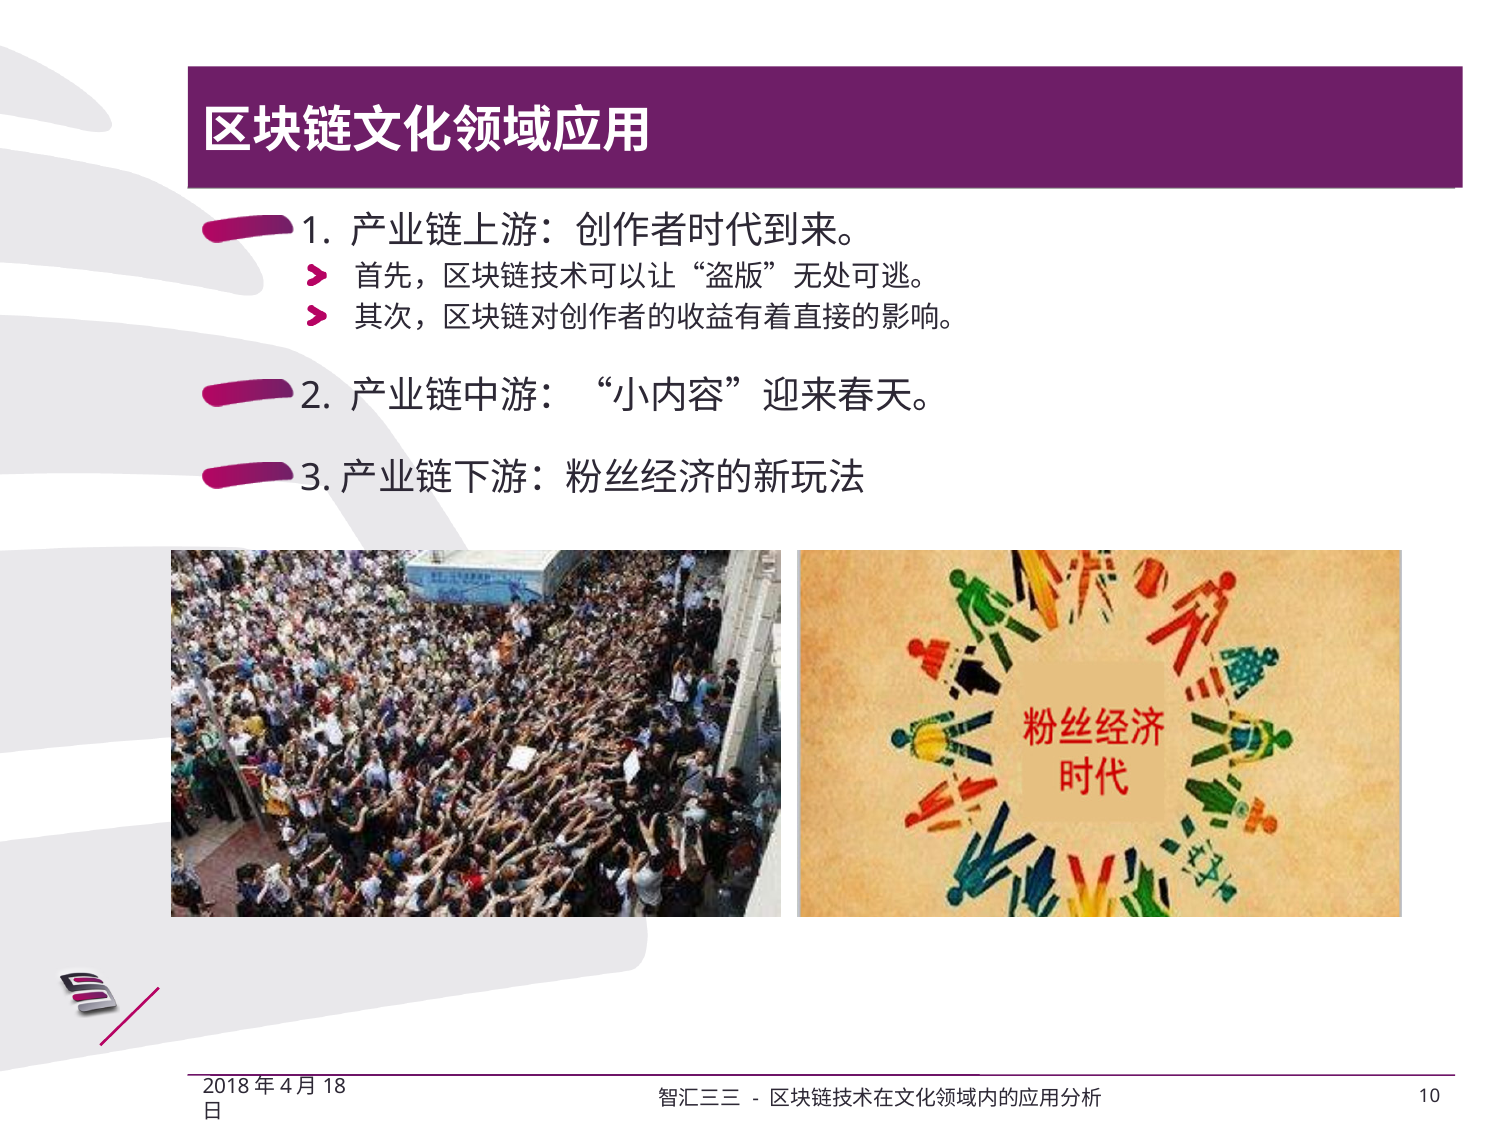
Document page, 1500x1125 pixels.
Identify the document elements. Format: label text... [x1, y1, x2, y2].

picture [0, 0, 782, 1125]
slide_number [187, 1077, 372, 1118]
picture [202, 215, 294, 243]
picture [307, 264, 327, 286]
picture [307, 305, 327, 326]
footer 智汇三三 - 区块链技术在文化领域内的应用分析 [383, 1077, 1376, 1118]
picture [797, 550, 1403, 917]
title 区块链文化领域应用 [187, 66, 1463, 188]
list 1. 产业链上游：创作者时代到来。 首先，区块链技术可以让“盗版”无处可逃。 其次，区块链对创作者的收益有着直接的影响。 2. 产业链中游：“小内容”迎来春天。 3.产业链下游：粉丝经济的新玩法 [187, 199, 1463, 1035]
picture [202, 379, 294, 407]
slide_number 10 [1390, 1077, 1456, 1116]
picture [202, 462, 294, 489]
